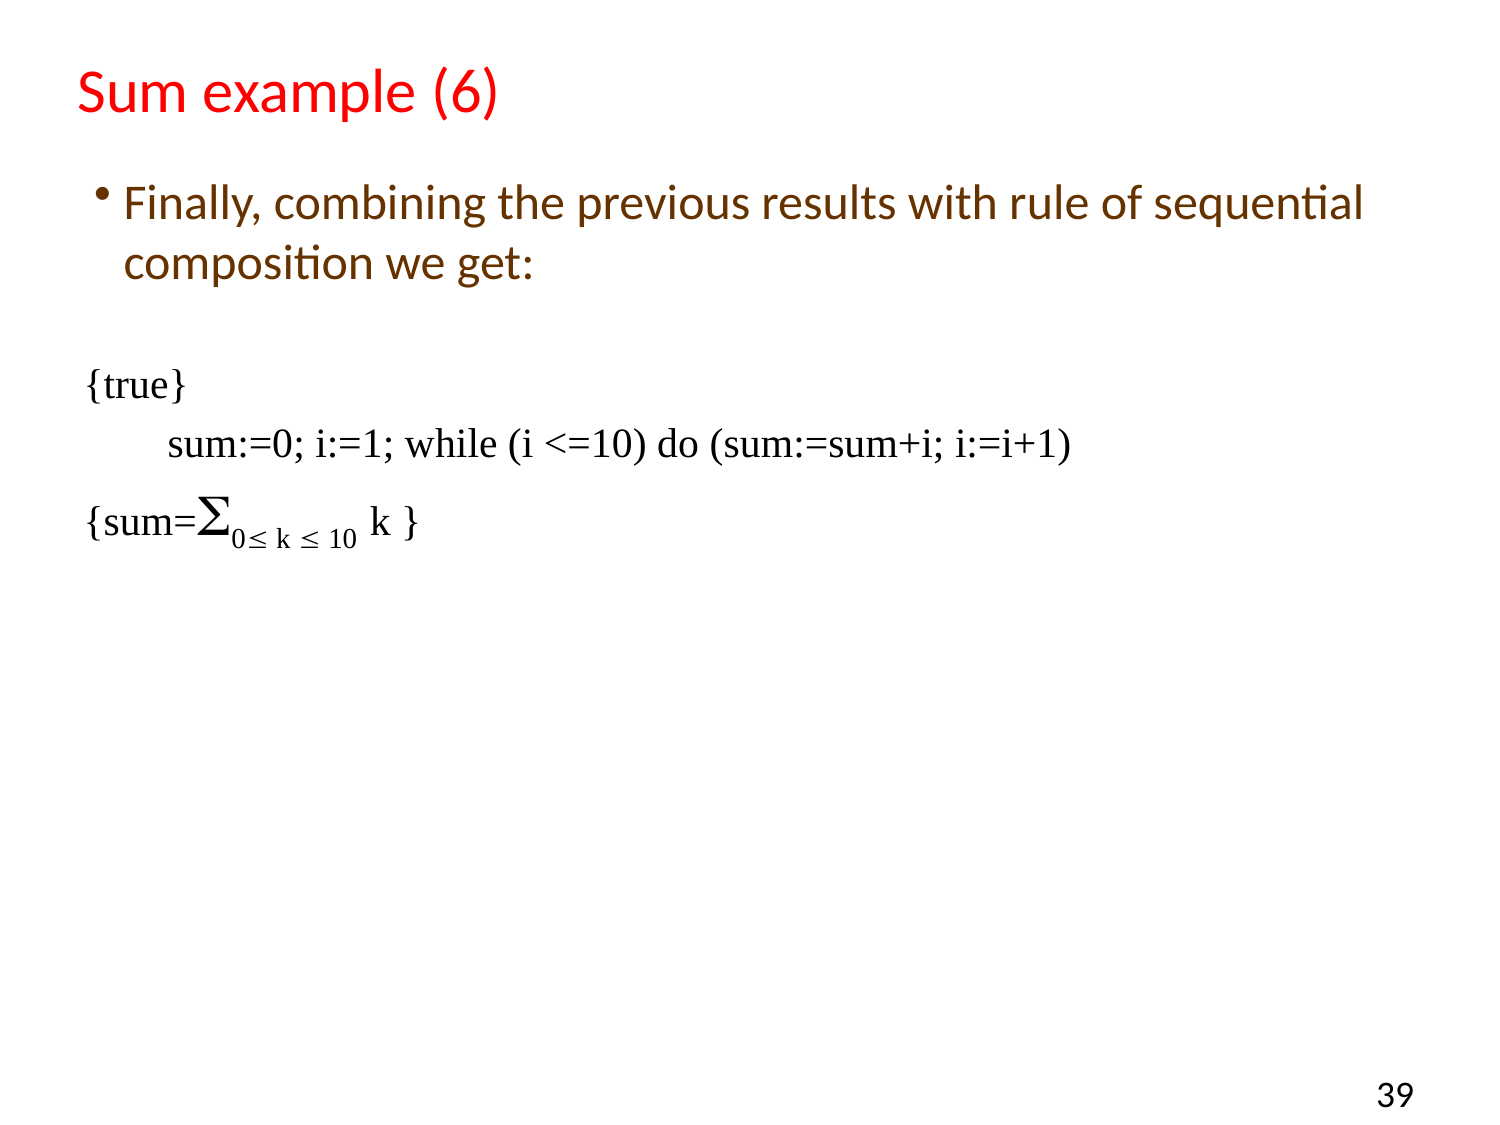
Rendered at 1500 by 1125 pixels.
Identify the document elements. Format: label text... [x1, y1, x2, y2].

list Finally, combining the previous results with rule of sequential composition we get: [79, 162, 1455, 1013]
text_box {true} sum:=0; i:=1; while (i <=10) do (sum:=sum+i; i:=i+1) {sum=0 k  10 k } [0, 349, 1098, 665]
title Sum example (6) [62, 49, 1426, 126]
slide_number 39 [1312, 1062, 1438, 1101]
